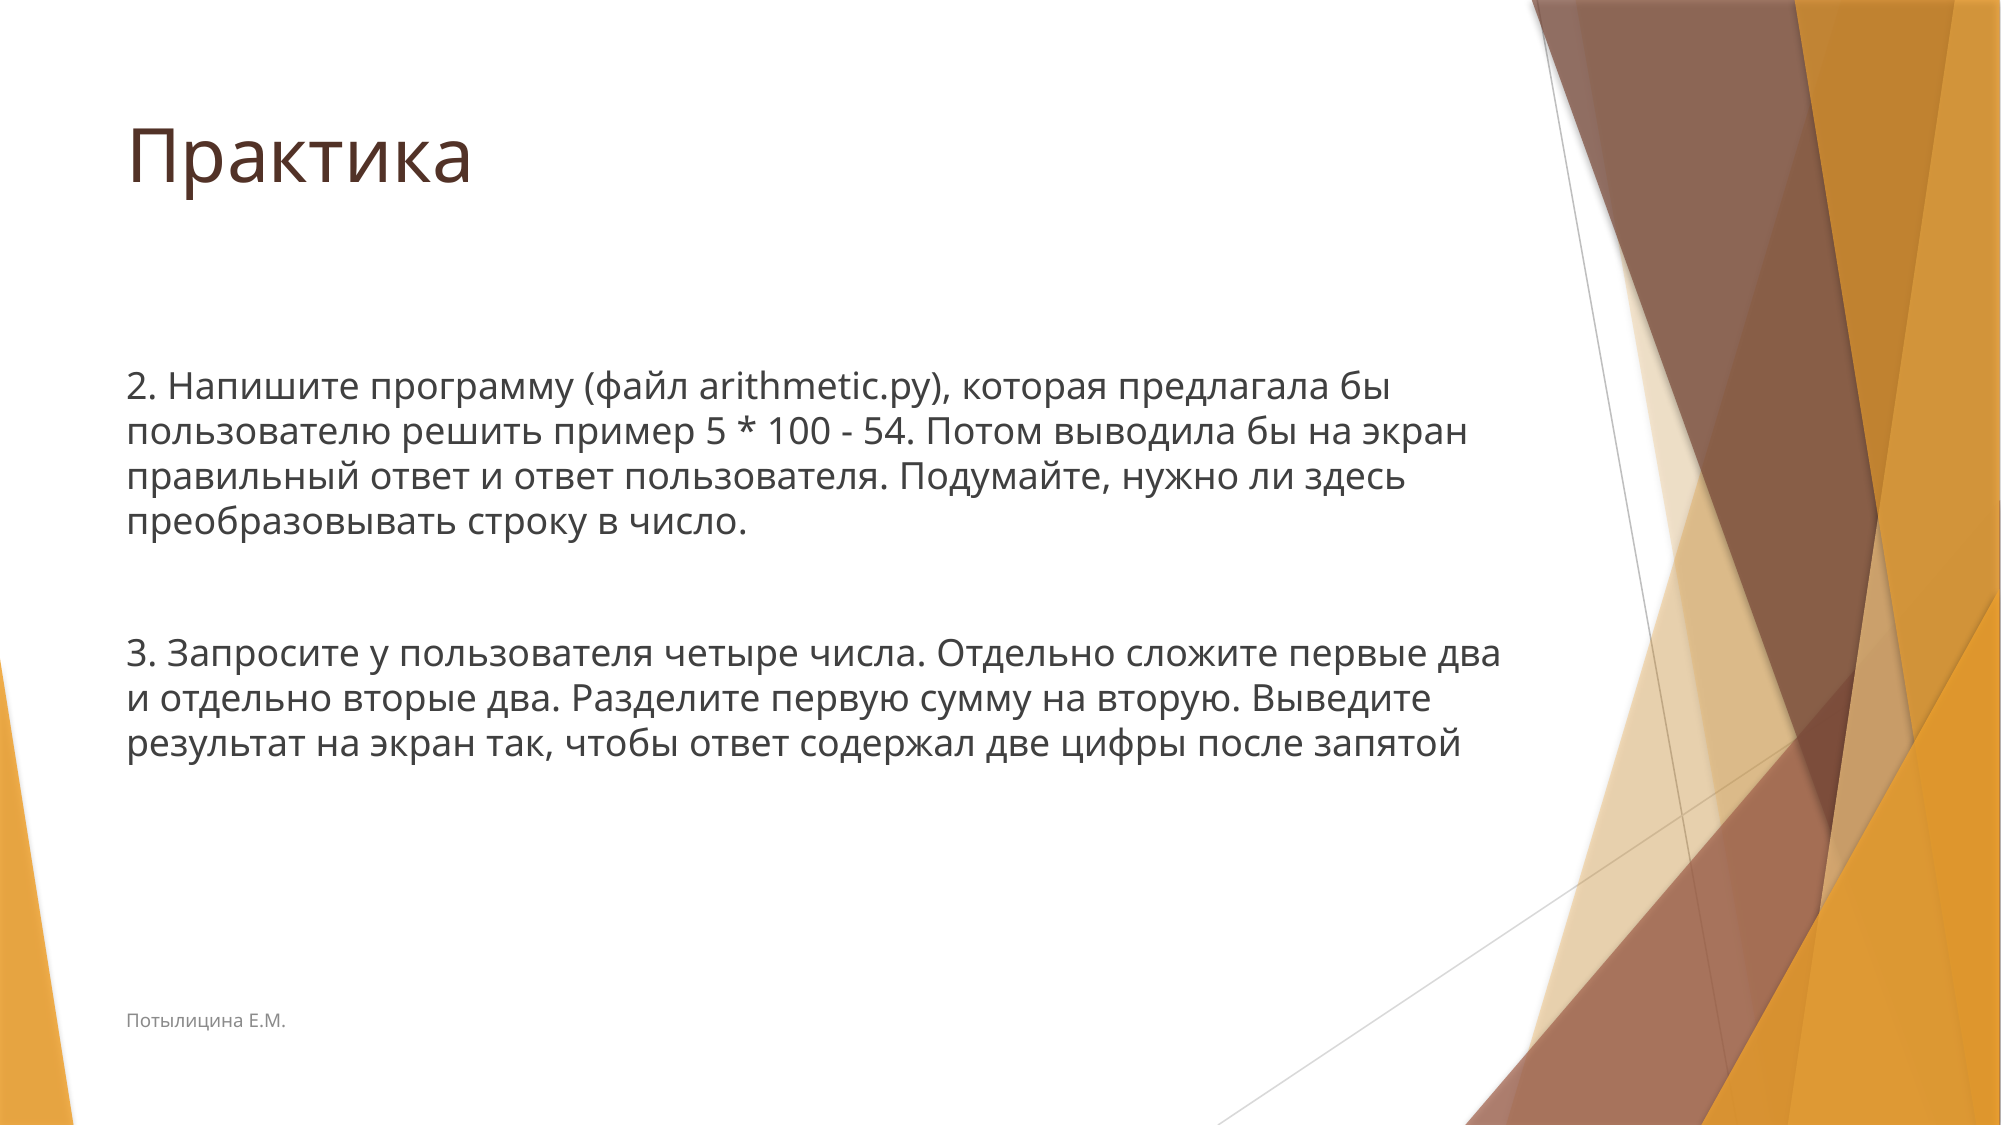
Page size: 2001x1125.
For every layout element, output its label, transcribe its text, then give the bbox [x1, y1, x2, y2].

footer Потылицина Е.М. [111, 991, 1145, 1051]
list 2. Напишите программу (файл arithmetic.py), которая предлагала бы пользователю решить пример 5 * 100 - 54. Потом выводила бы на экран правильный ответ и ответ пользователя. Подумайте, нужно ли здесь преобразовывать строку в число. 3. Запросите у пользователя четыре числа. Отдельно сложите первые два и отдельно вторые два. Разделите первую сумму на вторую. Выведите результат на экран так, чтобы ответ содержал две цифры после запятой [111, 354, 1522, 992]
title Практика [111, 99, 1522, 317]
